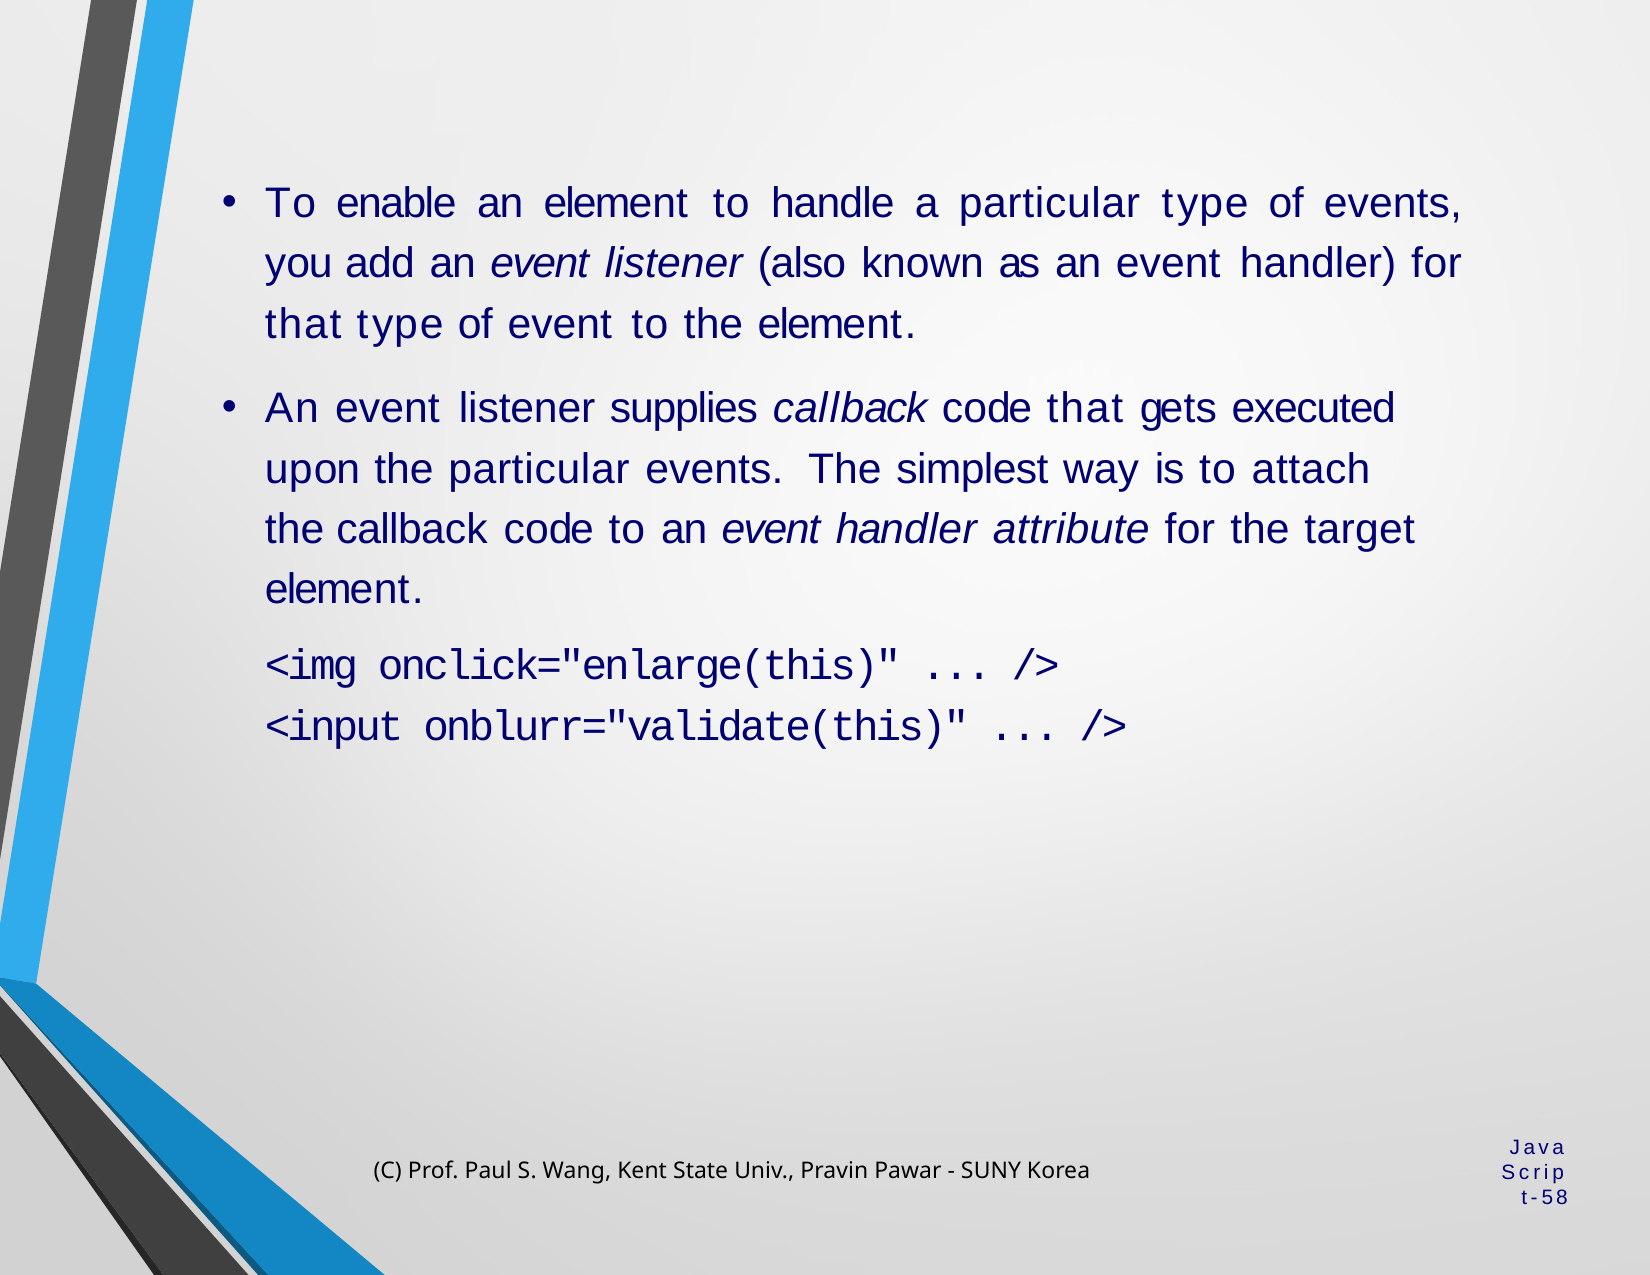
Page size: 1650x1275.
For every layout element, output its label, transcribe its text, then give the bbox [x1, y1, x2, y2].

footer (C) Prof. Paul S. Wang, Kent State Univ., Pravin Pawar - SUNY Korea [358, 1137, 1318, 1205]
text_box To enable an element to handle a particular type of events, you add an event listener (also known as an event handler) for that type of event to the element. An event listener supplies callback code that gets executed upon the particular events. The simplest way is to attach the callback code to an event handler attribute for the target element. <img onclick="enlarge(this)" ... /> <input onblurr="validate(this)" ... /> [219, 142, 1465, 1027]
slide_number JavaScript-58 [1492, 1137, 1568, 1205]
